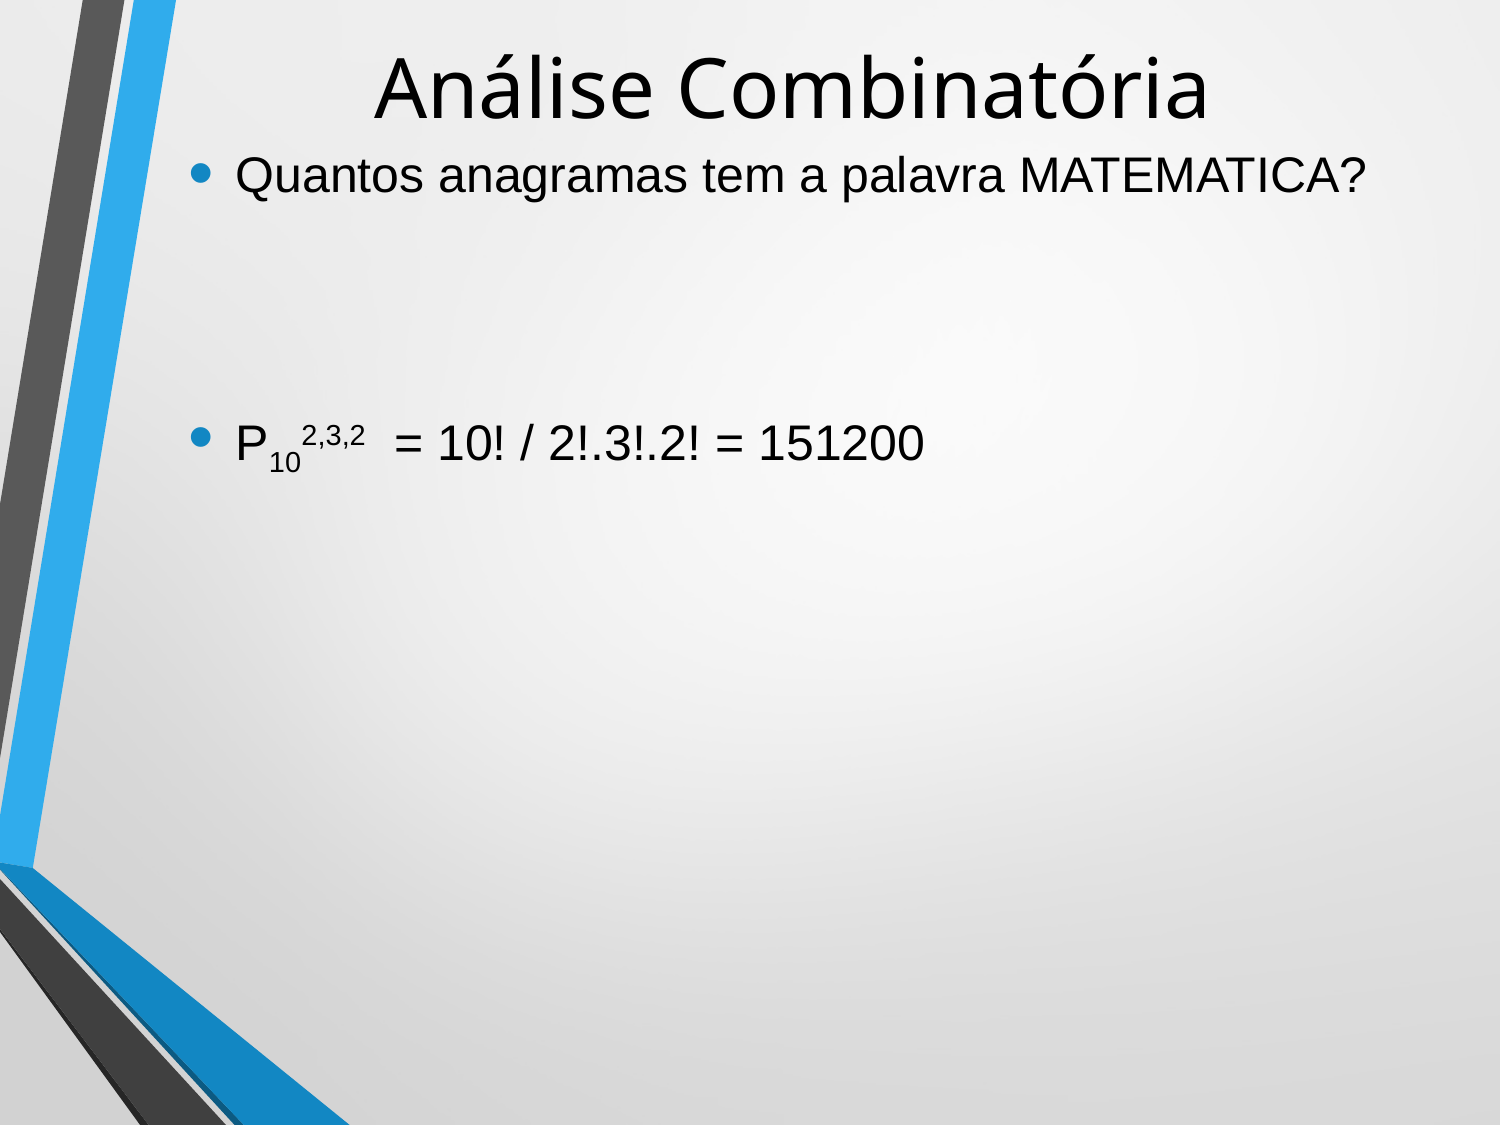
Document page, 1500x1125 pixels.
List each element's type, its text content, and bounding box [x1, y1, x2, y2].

title Análise Combinatória [161, 0, 1425, 174]
text_box Quantos anagramas tem a palavra MATEMATICA? P102,3,2 = 10! / 2!.3!.2! = 151200 [173, 135, 1438, 1098]
